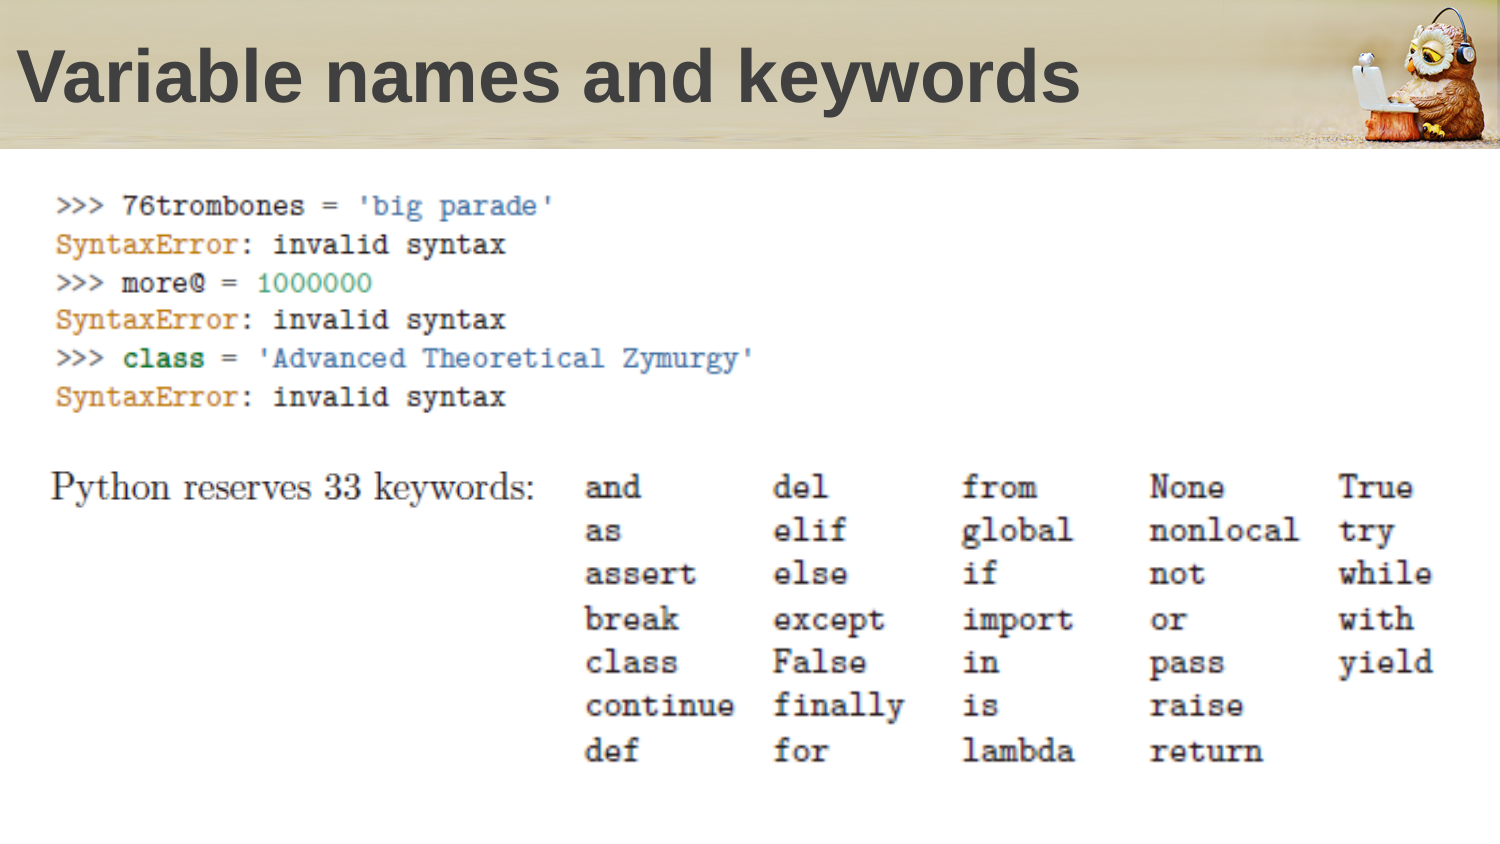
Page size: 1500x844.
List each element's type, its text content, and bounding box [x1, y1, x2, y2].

title Variable names and keywords [1, 0, 1500, 146]
picture [0, 0, 1500, 844]
